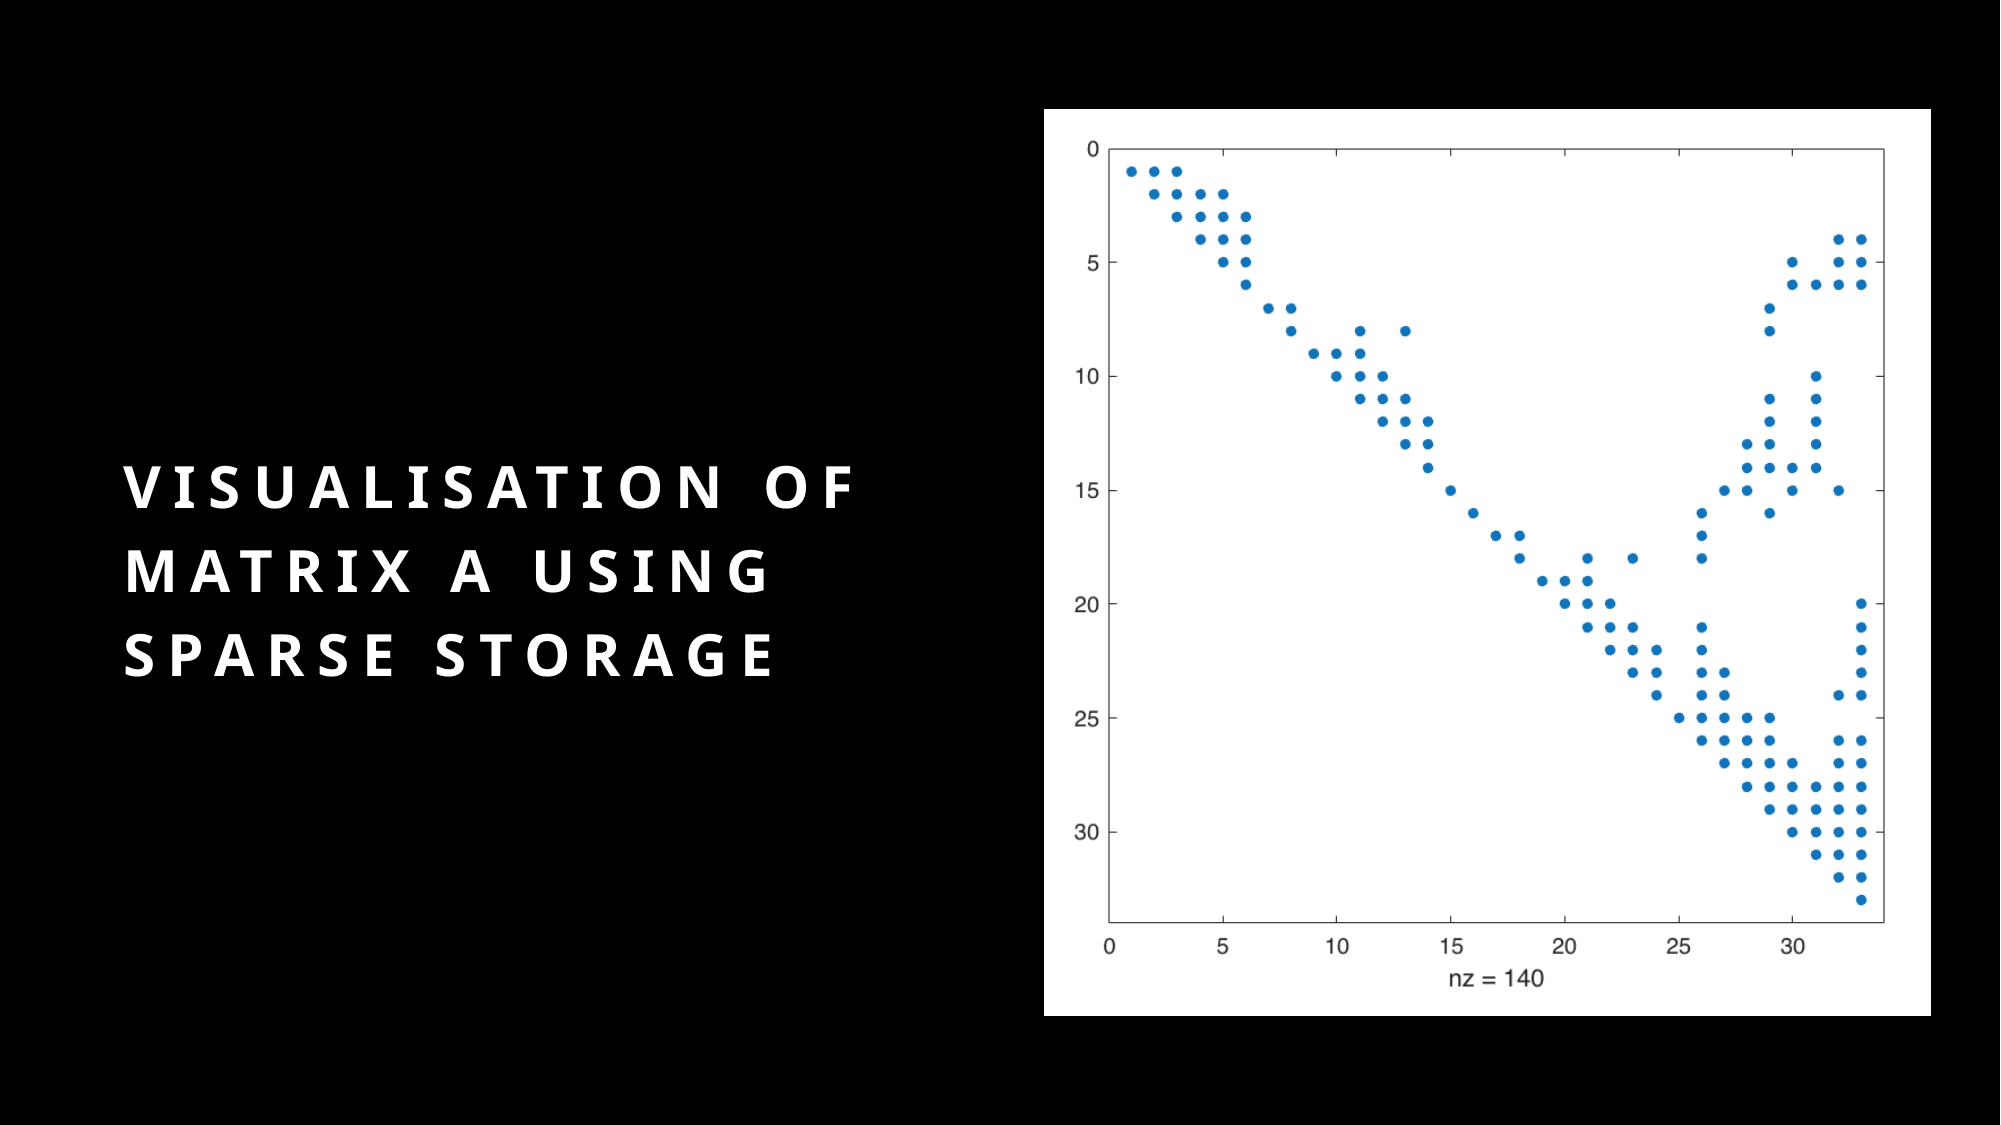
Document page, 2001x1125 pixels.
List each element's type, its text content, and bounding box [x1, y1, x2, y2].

text_box VISUALISATION OF MATRIX A USING SPARSE STORAGE [108, 151, 956, 974]
picture [1044, 109, 1931, 1016]
